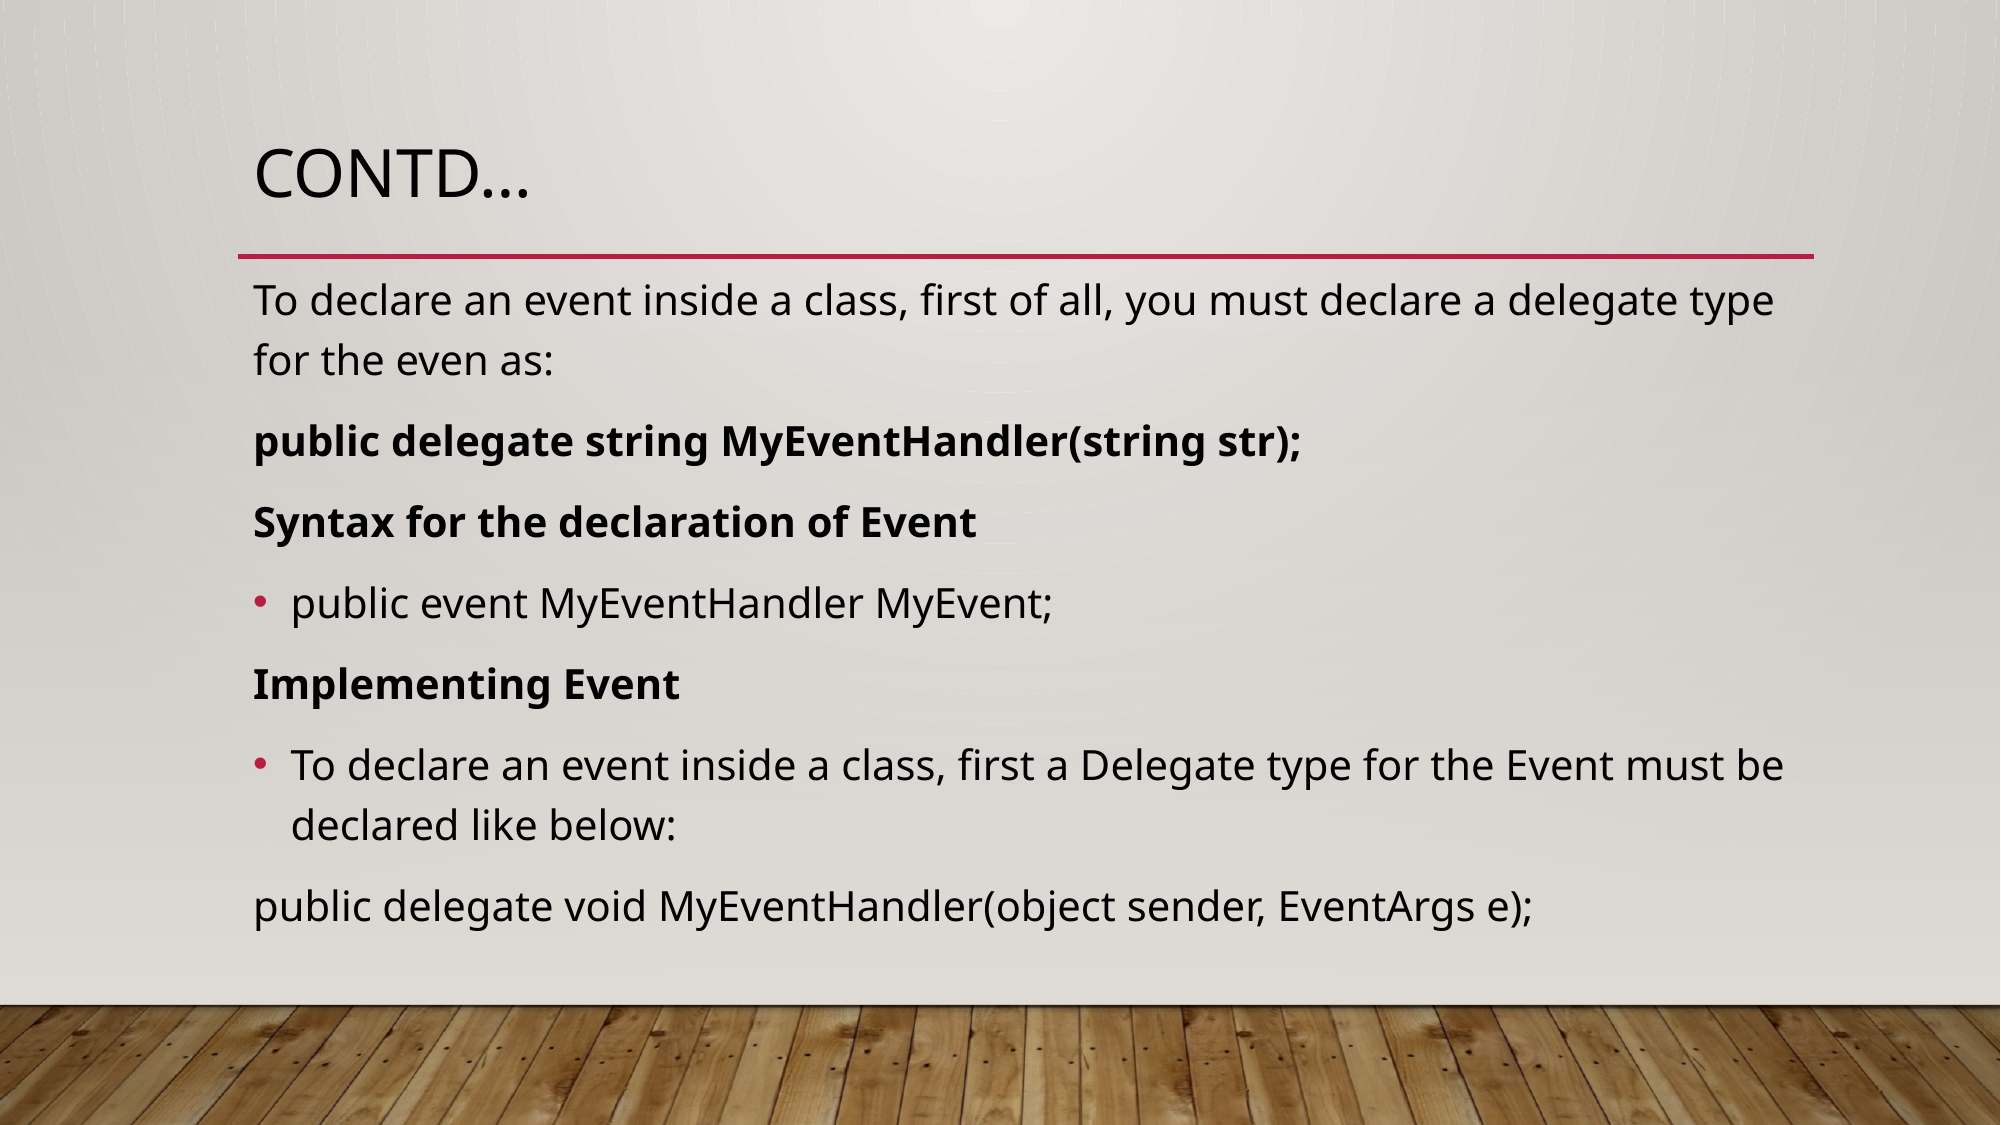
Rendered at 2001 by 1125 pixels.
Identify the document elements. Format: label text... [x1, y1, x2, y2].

title Contd… [238, 131, 1814, 256]
picture [0, 1005, 2000, 1125]
list To declare an event inside a class, first of all, you must declare a delegate type for the even as: public delegate string MyEventHandler(string str); Syntax for the declaration of Event public event MyEventHandler MyEvent; Implementing Event To declare an event inside a class, first a Delegate type for the Event must be declared like below: public delegate void MyEventHandler(object sender, EventArgs e); [238, 256, 1814, 989]
